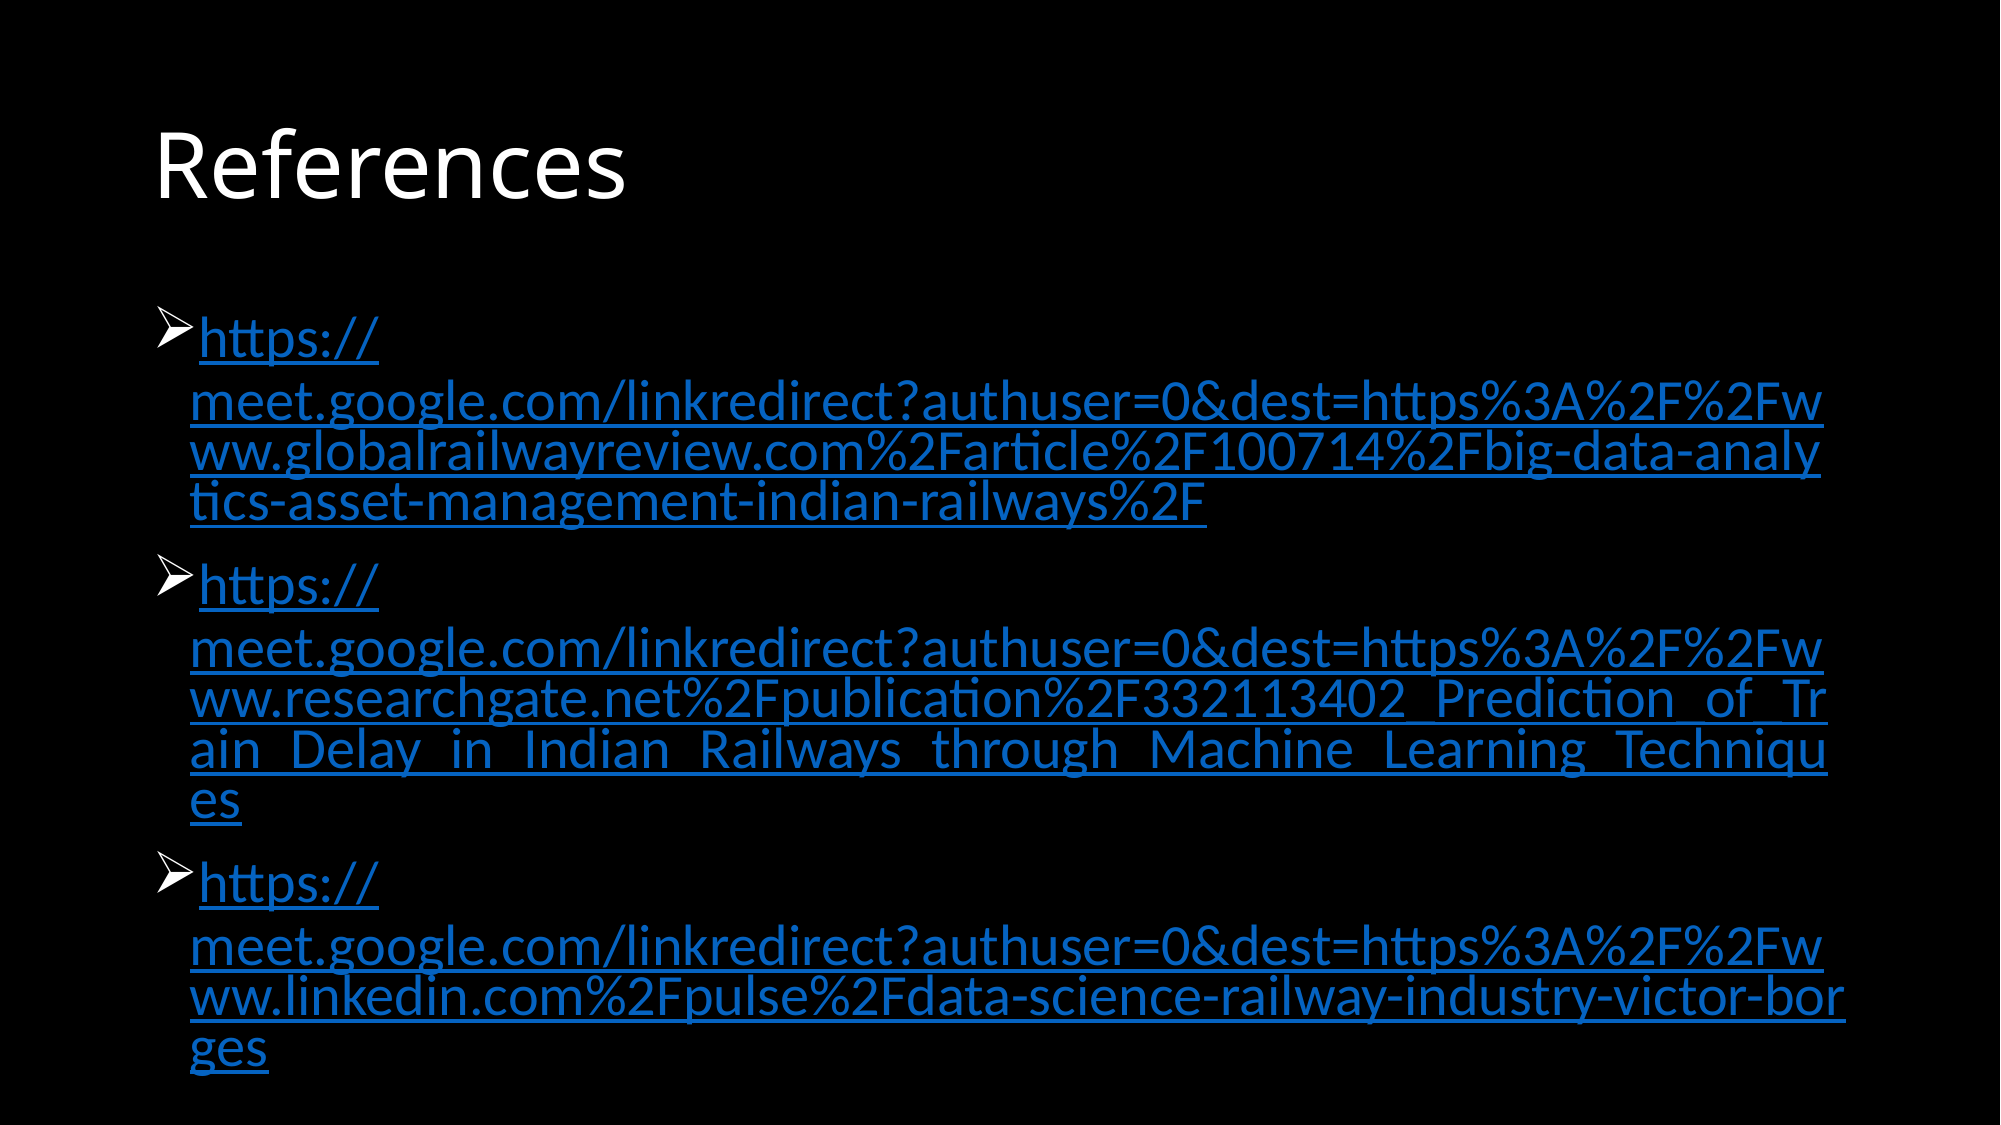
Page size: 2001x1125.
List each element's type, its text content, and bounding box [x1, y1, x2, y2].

title References [137, 59, 1863, 278]
list https://meet.google.com/linkredirect?authuser=0&dest=https%3A%2F%2Fwww.globalrailwayreview.com%2Farticle%2F100714%2Fbig-data-analytics-asset-management-indian-railways%2F https://meet.google.com/linkredirect?authuser=0&dest=https%3A%2F%2Fwww.researchgate.net%2Fpublication%2F332113402_Prediction_of_Train_Delay_in_Indian_Railways_through_Machine_Learning_Techniques https://meet.google.com/linkredirect?authuser=0&dest=https%3A%2F%2Fwww.linkedin.com%2Fpulse%2Fdata-science-railway-industry-victor-borges [137, 299, 1863, 1014]
